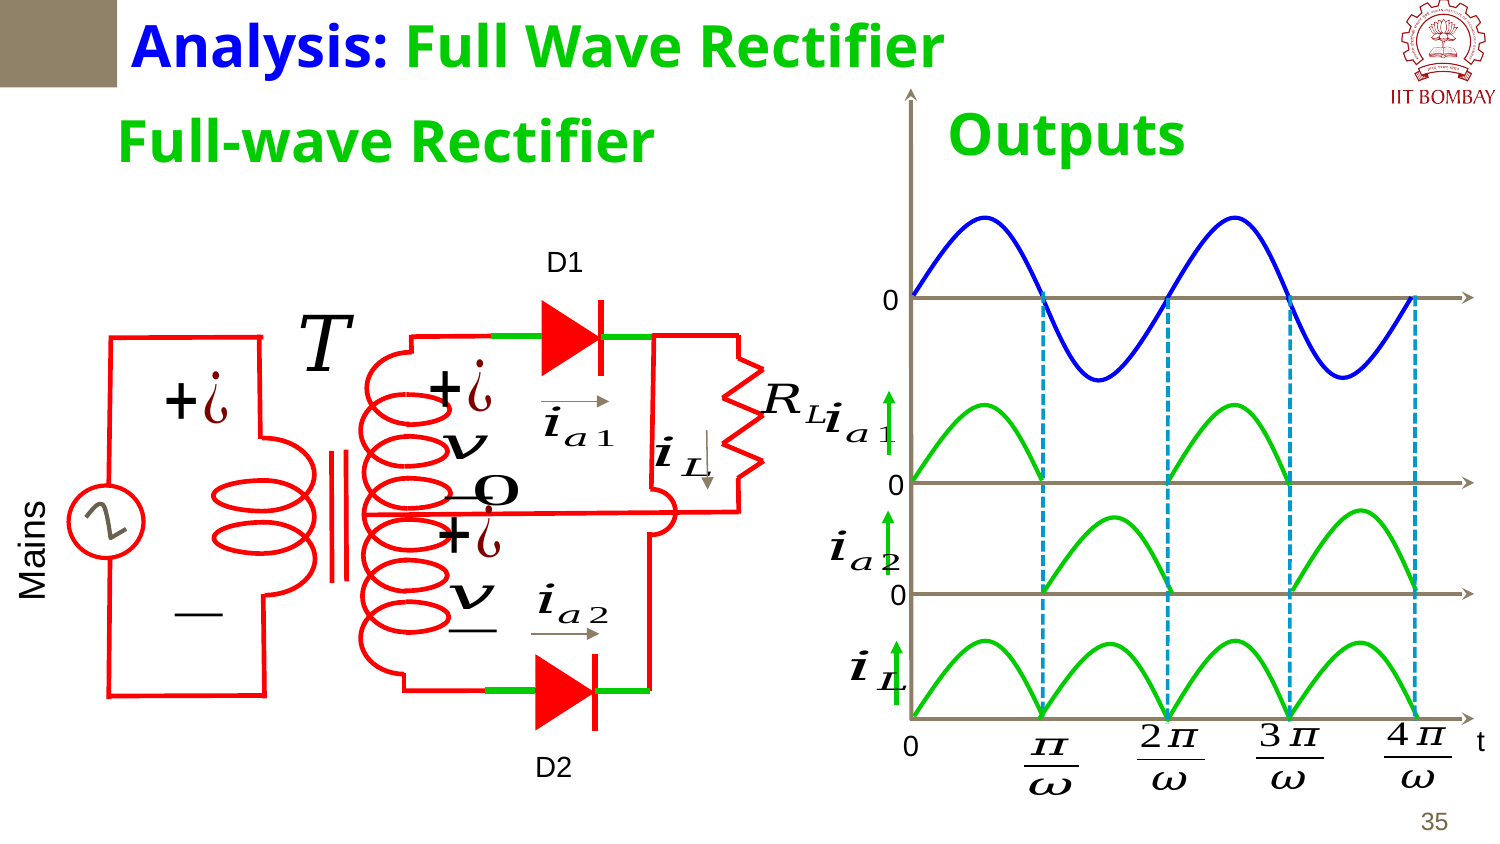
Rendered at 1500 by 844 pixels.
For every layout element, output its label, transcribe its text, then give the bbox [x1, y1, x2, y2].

text_box 0 [875, 568, 905, 619]
text_box 0 [867, 273, 905, 324]
text_box [1296, 508, 1409, 591]
text_box [1049, 515, 1162, 593]
text_box [1049, 641, 1162, 718]
text_box 0 [916, 492, 920, 509]
text_box Analysis: Full Wave Rectifier [118, 1, 1356, 87]
picture [1390, 0, 1496, 104]
text_box 0 [888, 719, 935, 770]
text_box [916, 215, 1043, 296]
text_box [916, 638, 1037, 717]
text_box Outputs [933, 90, 1238, 175]
text_box [1166, 215, 1291, 296]
text_box [1296, 640, 1409, 718]
text_box t [1462, 714, 1500, 765]
text_box [1049, 305, 1162, 383]
text_box [1174, 402, 1284, 482]
text_box 0 [916, 458, 920, 482]
text_box [1174, 638, 1284, 718]
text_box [0, 235, 764, 793]
text_box [0, 0, 118, 88]
text_box 0 [916, 568, 923, 593]
text_box Full-wave Rectifier [102, 96, 689, 182]
text_box [920, 402, 1037, 481]
text_box 0 [916, 603, 923, 619]
text_box 35 [1406, 798, 1500, 843]
text_box 0 [873, 458, 905, 509]
text_box [1296, 305, 1408, 380]
